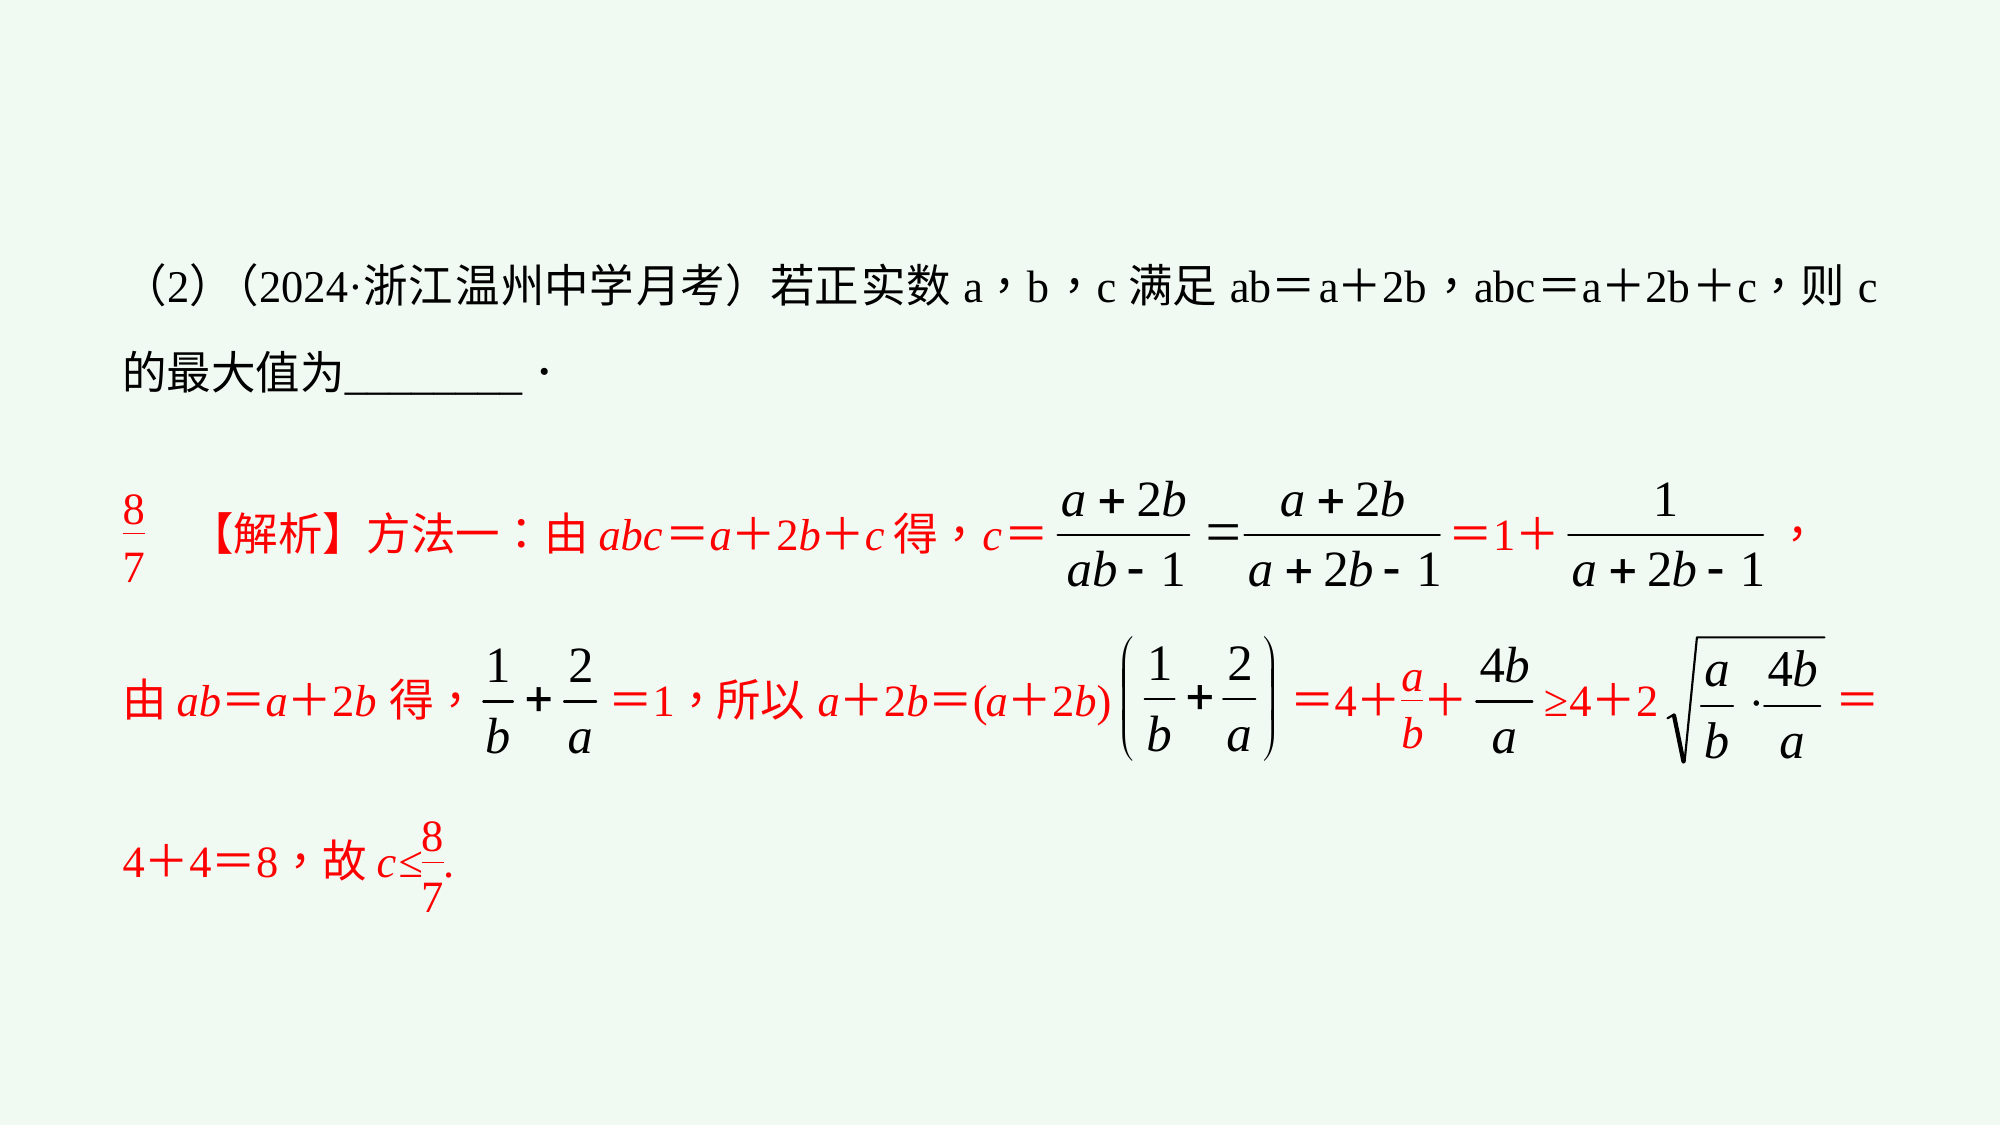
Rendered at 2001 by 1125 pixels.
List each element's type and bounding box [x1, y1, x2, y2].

text_box [122, 257, 1881, 435]
text_box [122, 466, 1881, 935]
